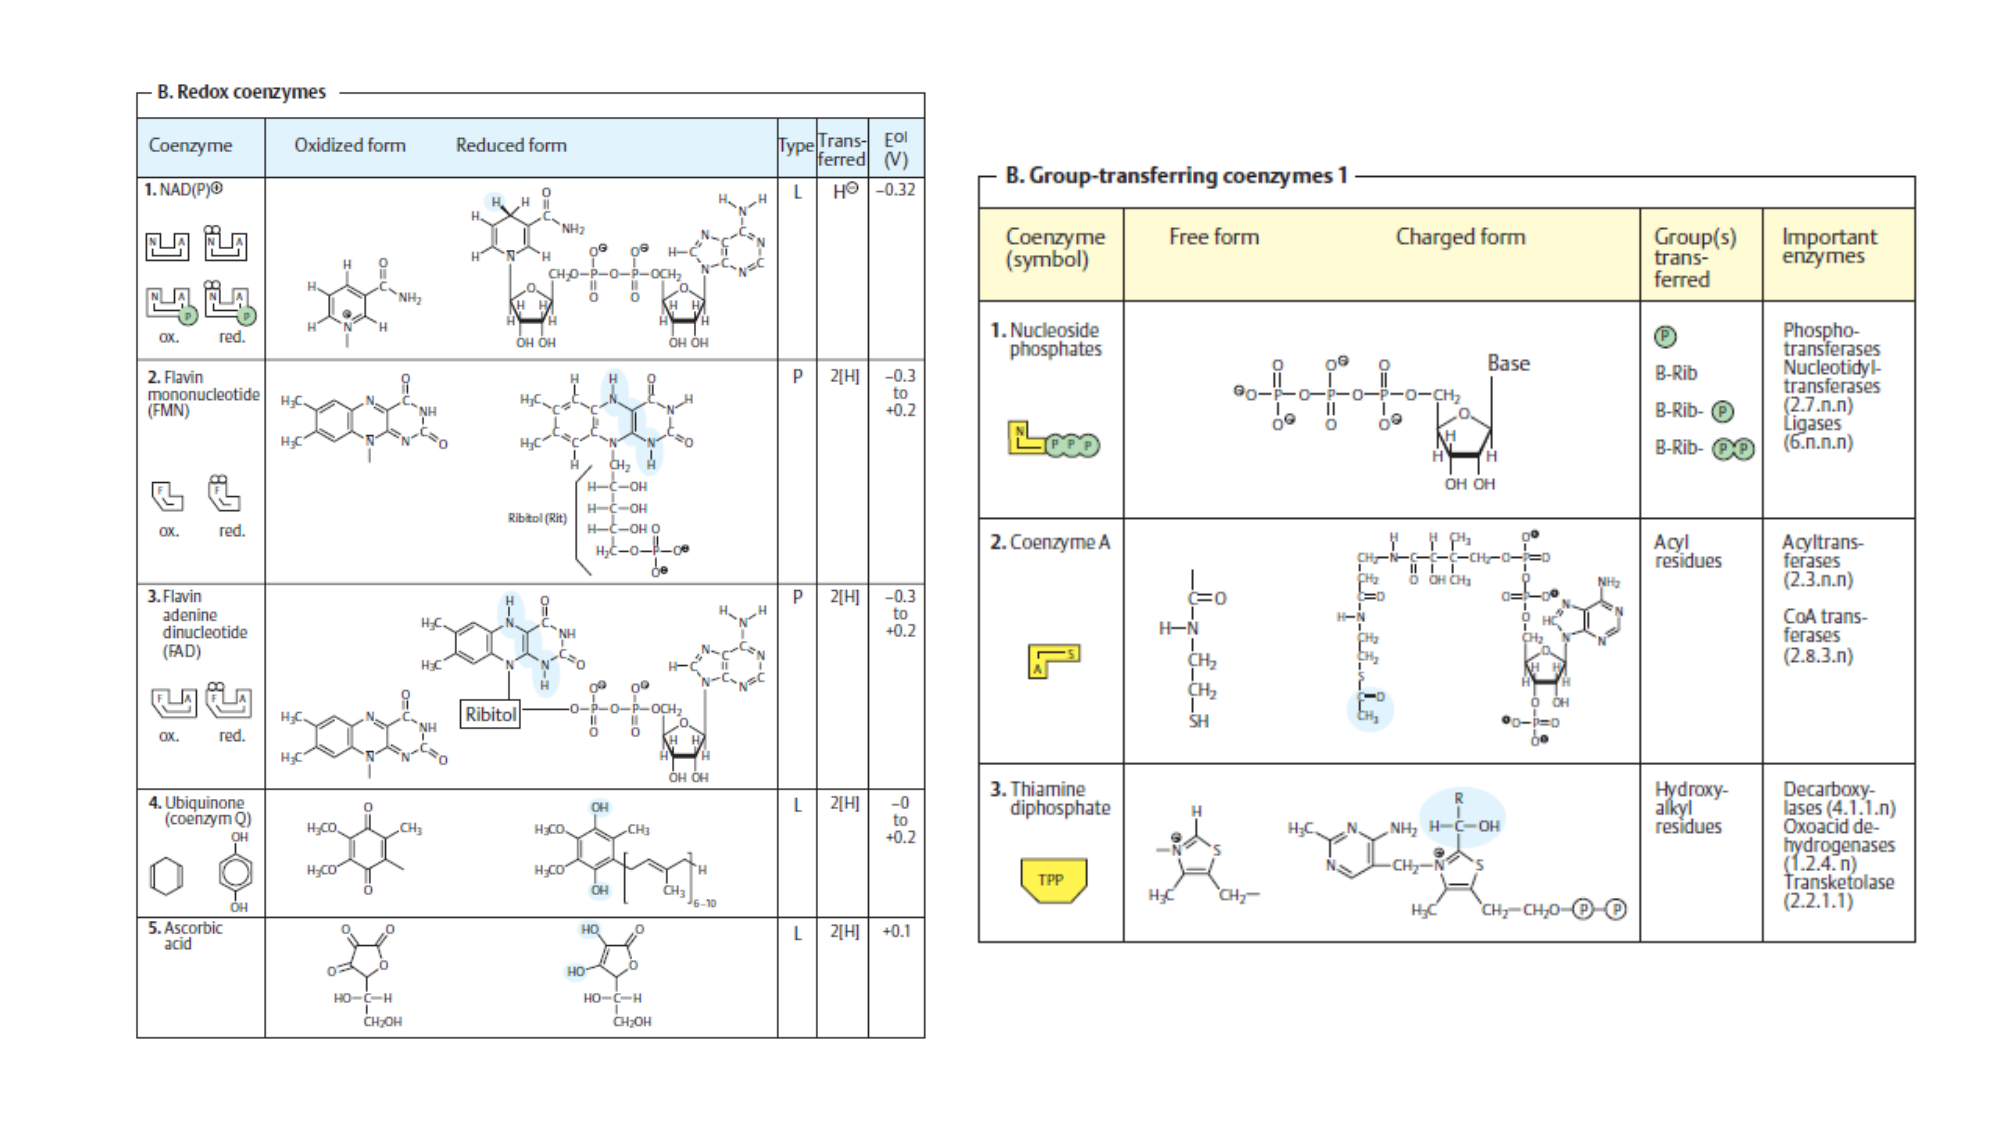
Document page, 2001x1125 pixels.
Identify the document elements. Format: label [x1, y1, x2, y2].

picture [124, 80, 943, 1053]
picture [958, 163, 1950, 962]
